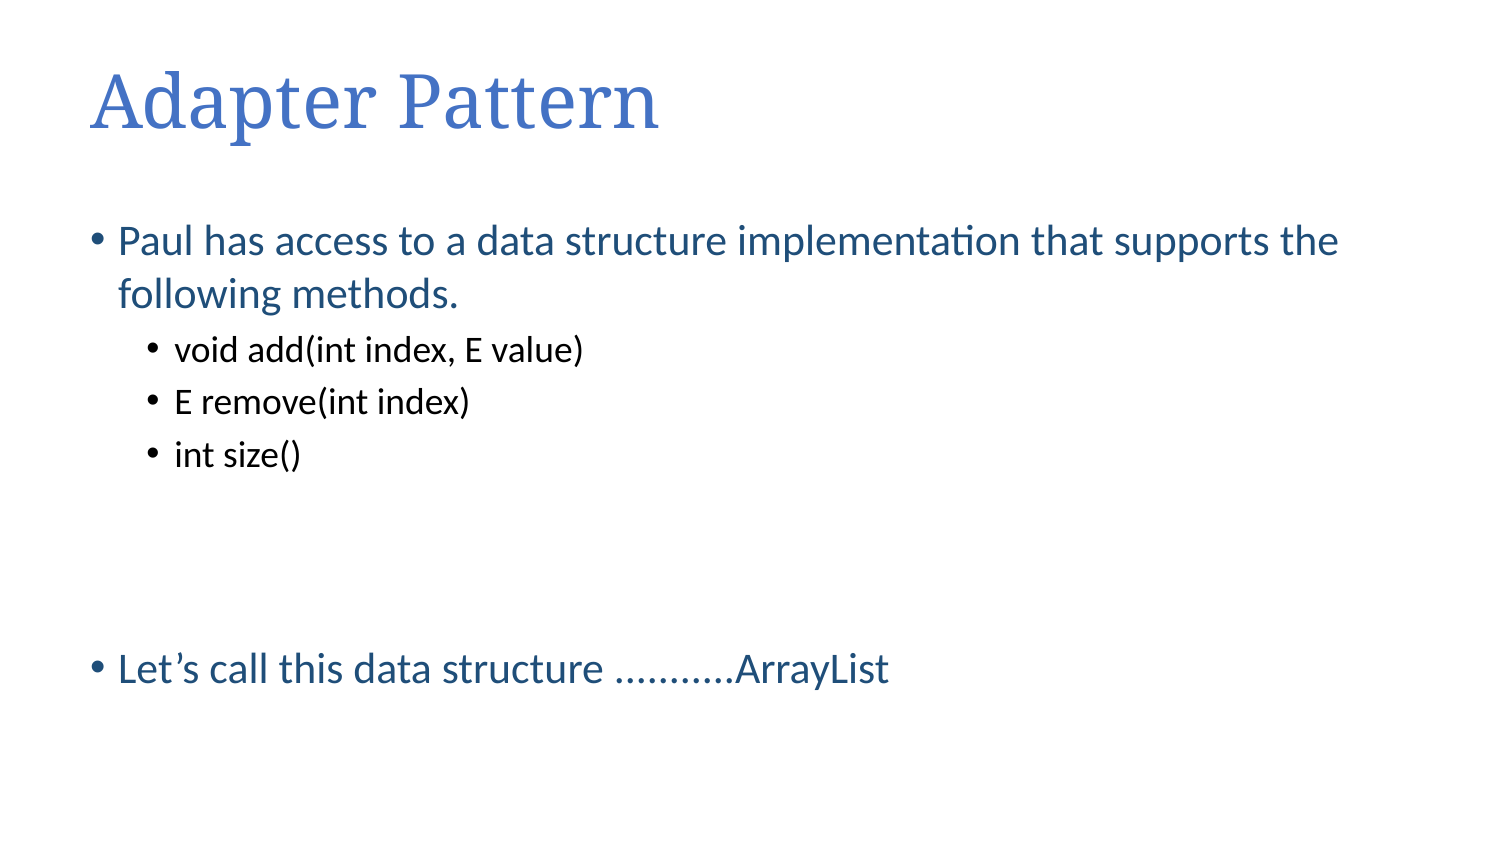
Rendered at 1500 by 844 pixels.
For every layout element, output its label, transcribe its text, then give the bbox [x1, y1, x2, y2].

list Paul has access to a data structure implementation that supports the following methods. void add(int index, E value) E remove(int index) int size() Let’s call this data structure ...........ArrayList [75, 196, 1425, 808]
title Adapter Pattern [75, 33, 1425, 175]
